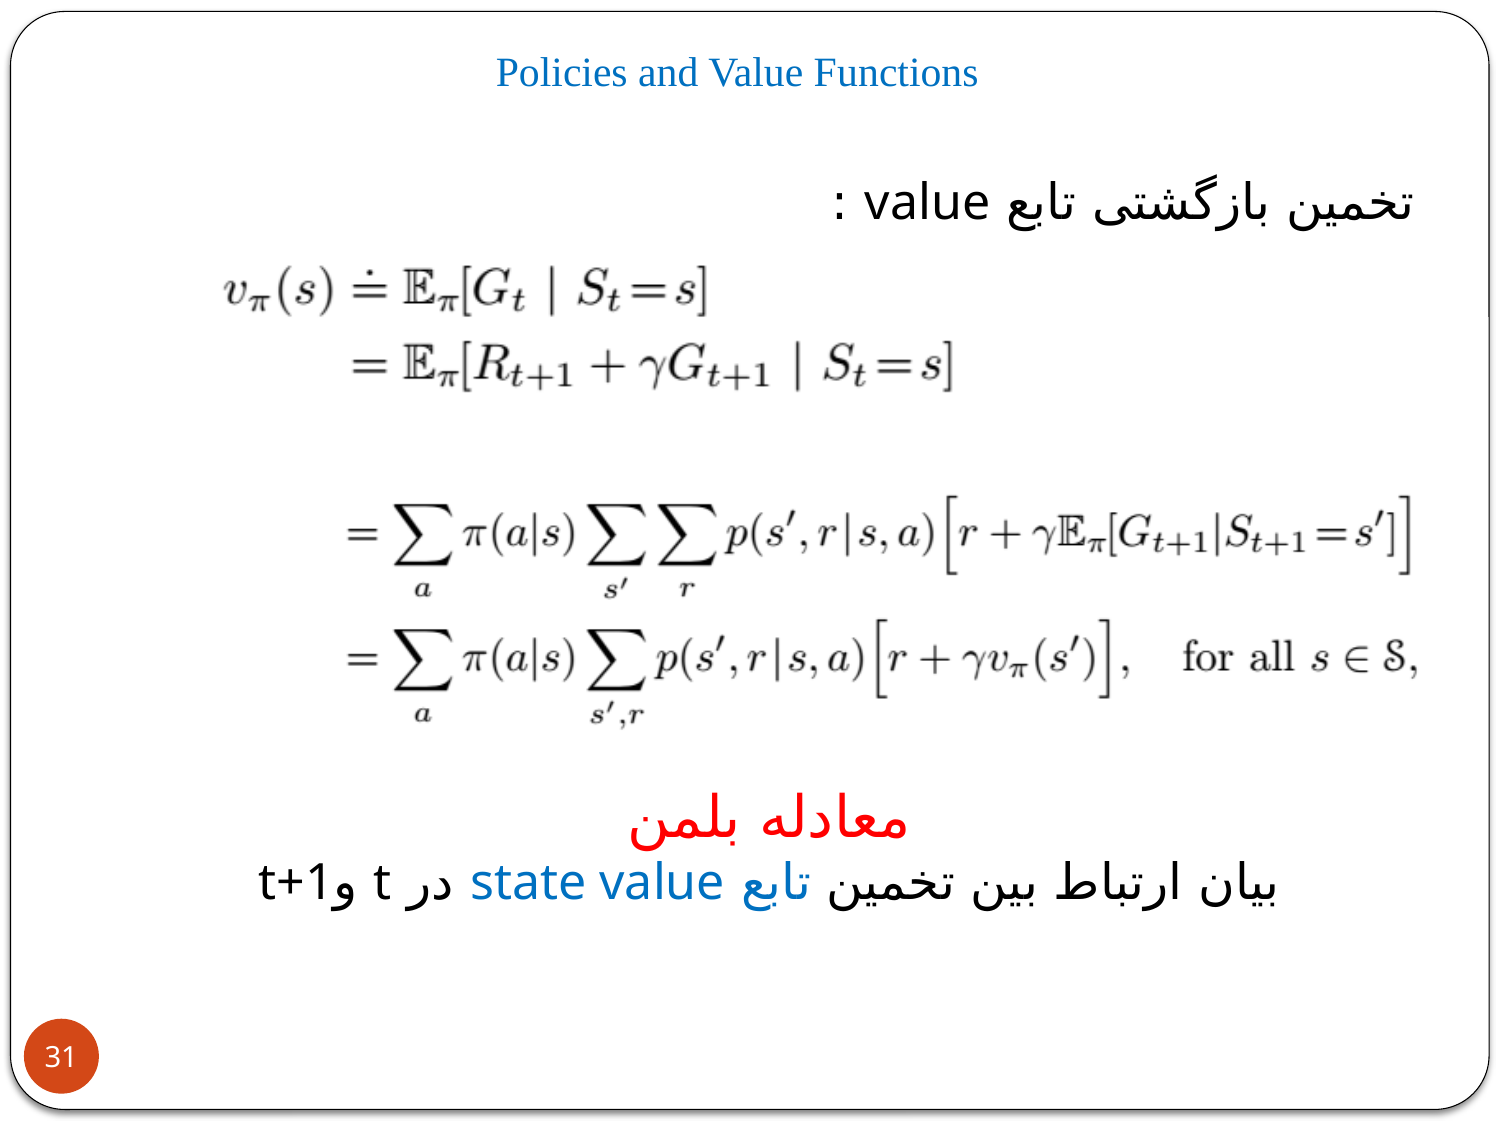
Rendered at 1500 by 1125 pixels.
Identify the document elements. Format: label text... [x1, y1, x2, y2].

slide_number 31 [23, 1018, 99, 1094]
picture [187, 237, 975, 413]
text_box تخمین بازگشتی تابع value : [98, 162, 1430, 238]
picture [324, 487, 1435, 735]
text_box معادله بلمن بیان ارتباط بین تخمین تابع state value در t وt+1 [103, 772, 1435, 917]
text_box Policies and Value Functions [62, 37, 1413, 113]
